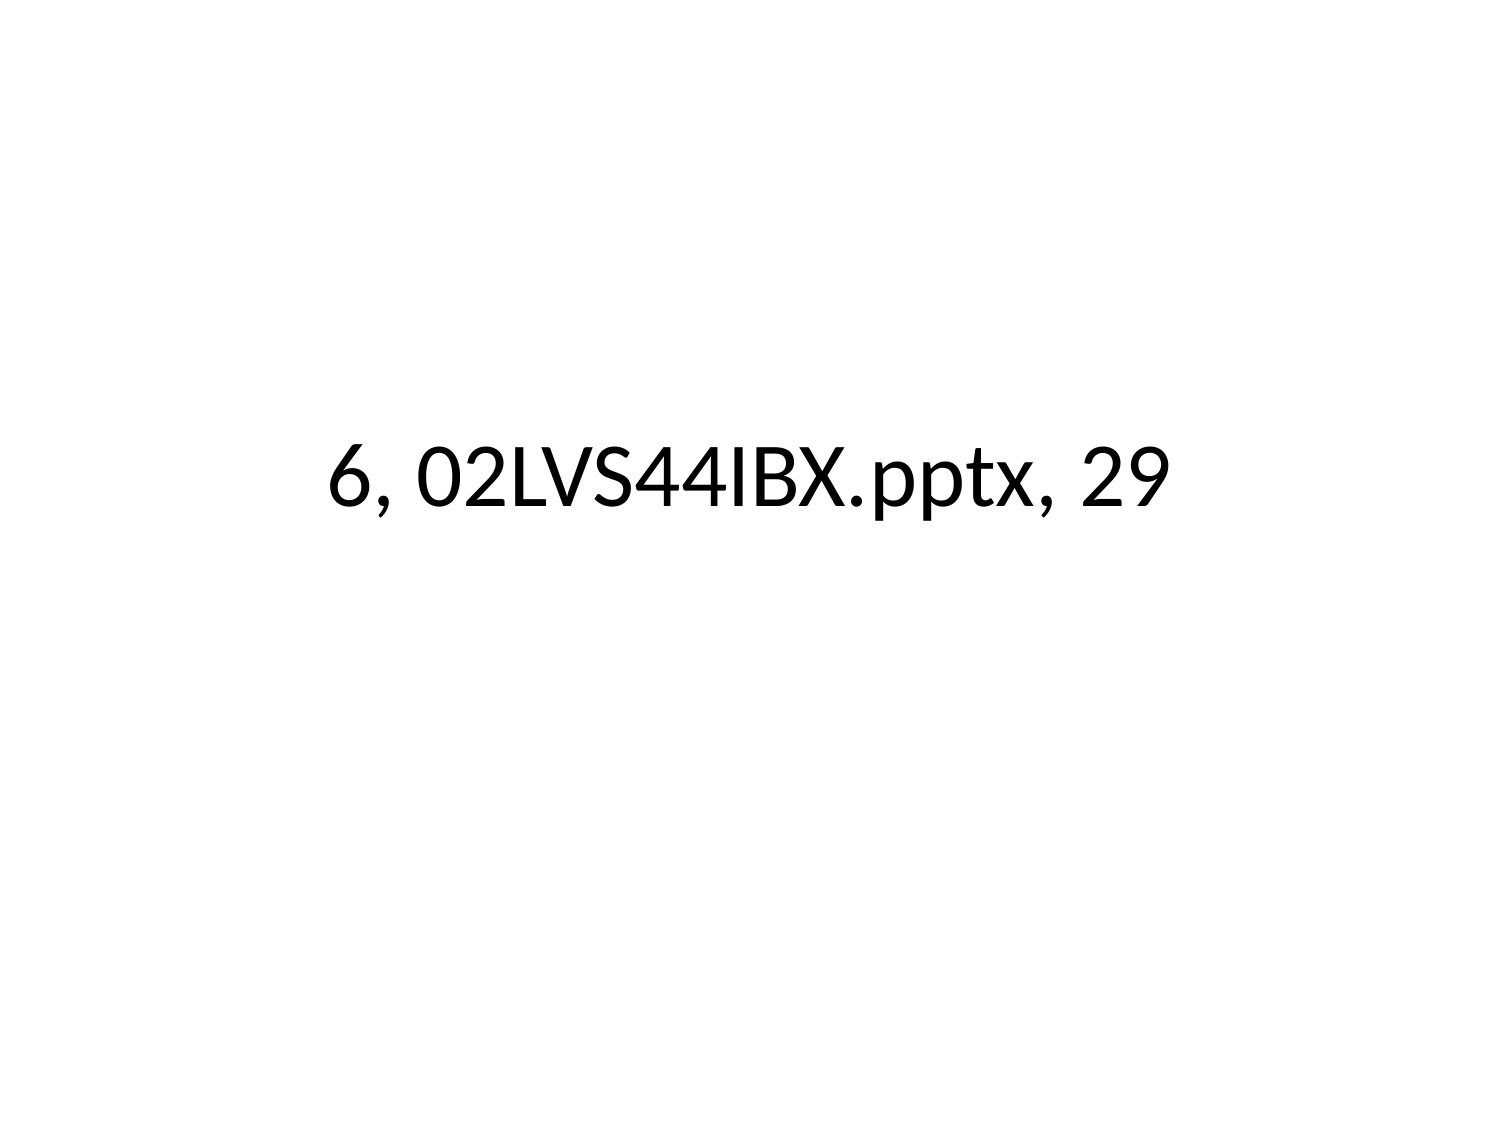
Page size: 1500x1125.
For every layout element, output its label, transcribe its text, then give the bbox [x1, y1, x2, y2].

title 6, 02LVS44IBX.pptx, 29 [112, 349, 1388, 591]
